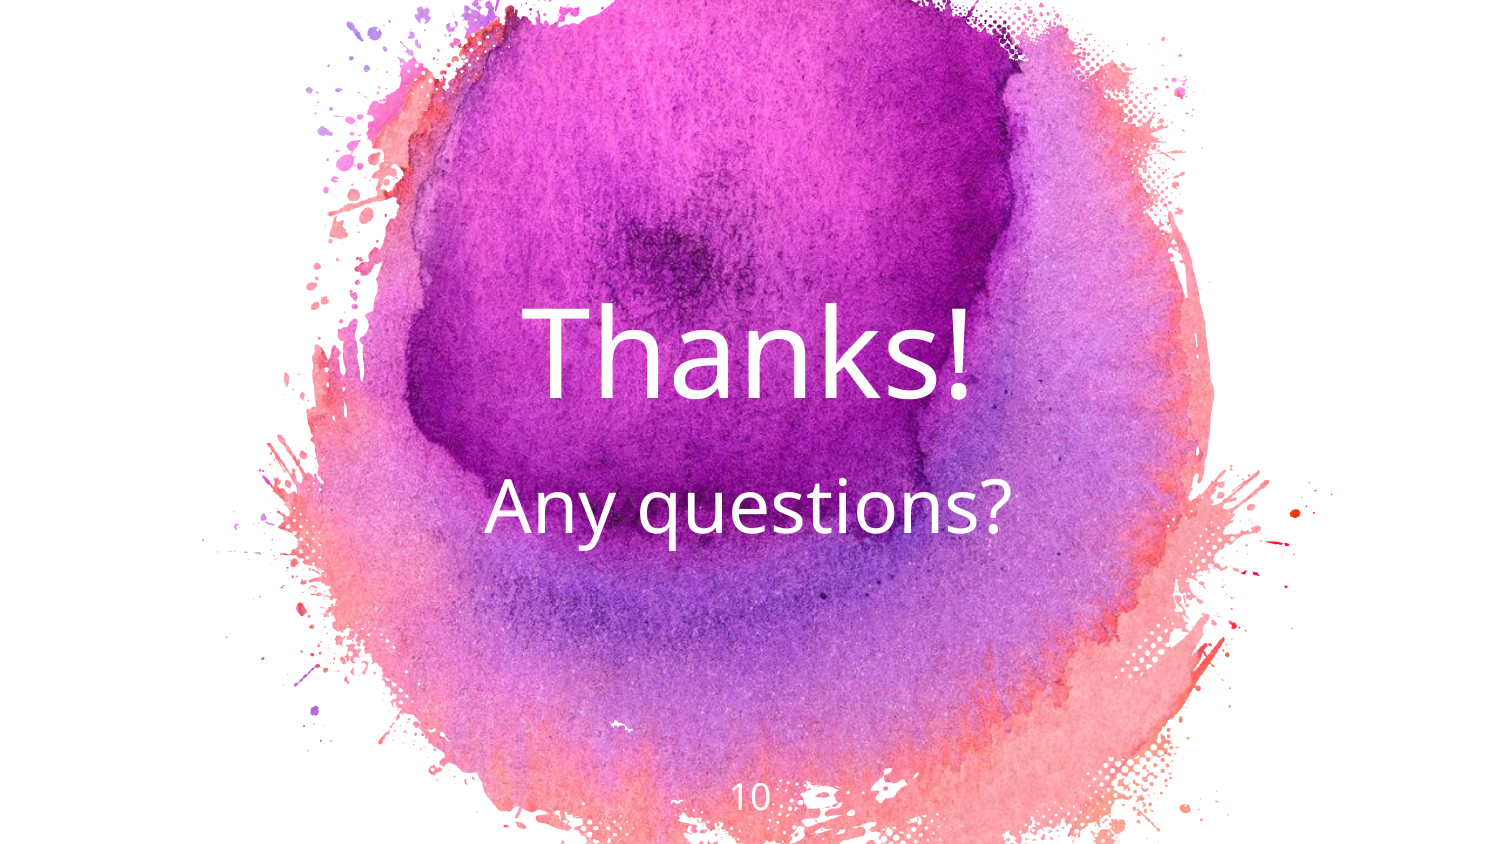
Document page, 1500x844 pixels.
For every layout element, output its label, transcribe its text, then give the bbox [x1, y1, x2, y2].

title Thanks! [350, 246, 1148, 438]
subtitle Any questions? [350, 443, 1148, 573]
slide_number 10 [705, 766, 795, 832]
picture [0, 0, 1500, 844]
